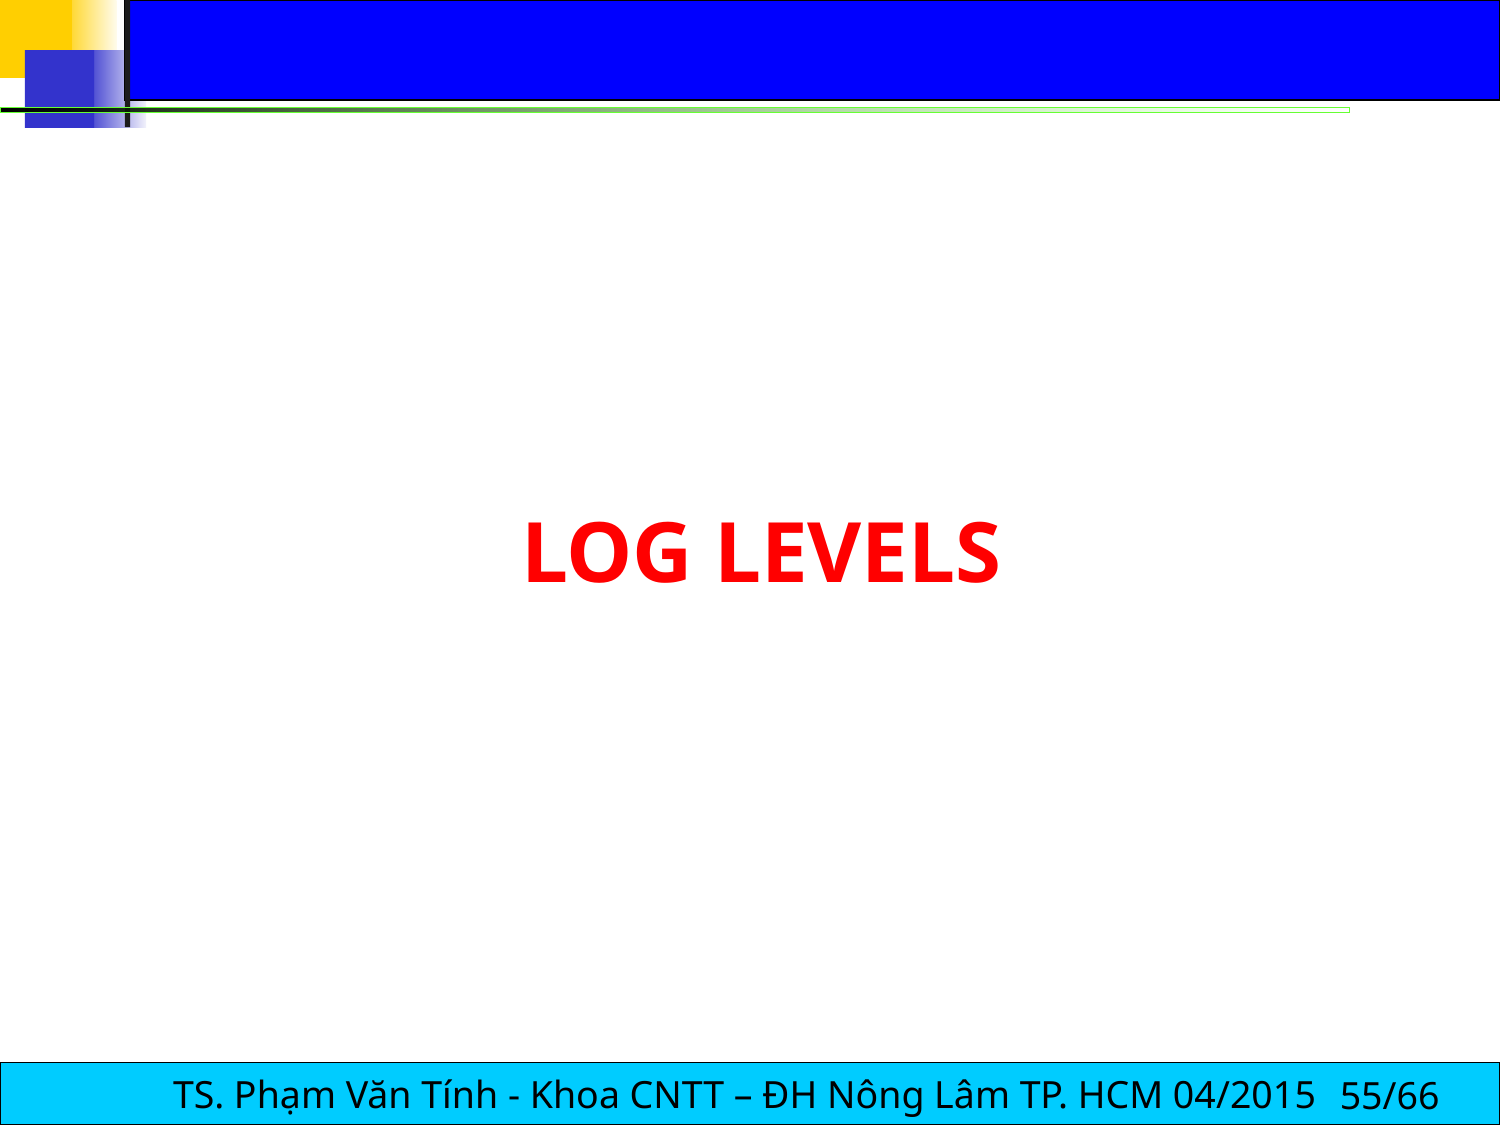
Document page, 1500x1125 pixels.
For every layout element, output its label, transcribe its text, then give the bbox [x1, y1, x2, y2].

title LOG LEVELS [123, 491, 1400, 622]
